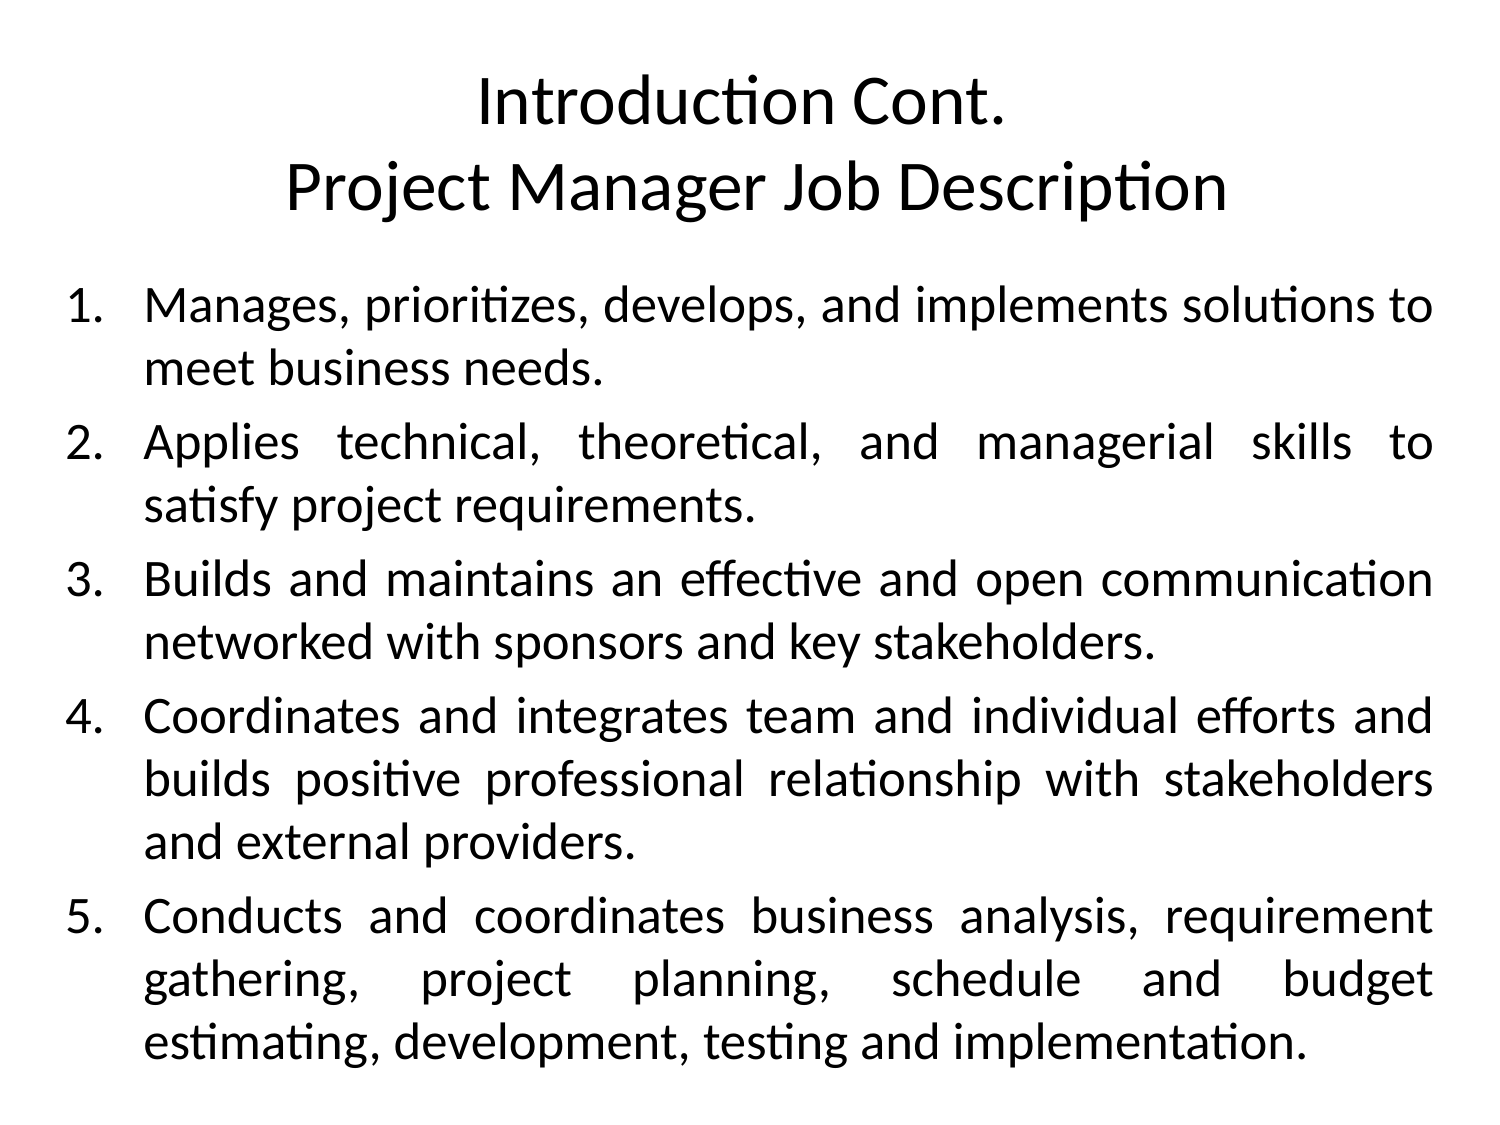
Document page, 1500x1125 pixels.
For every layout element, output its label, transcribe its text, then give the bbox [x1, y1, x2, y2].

title Introduction Cont. Project Manager Job Description [75, 45, 1425, 233]
list Manages, prioritizes, develops, and implements solutions to meet business needs. Applies technical, theoretical, and managerial skills to satisfy project requirements. Builds and maintains an effective and open communication networked with sponsors and key stakeholders. Coordinates and integrates team and individual efforts and builds positive professional relationship with stakeholders and external providers. Conducts and coordinates business analysis, requirement gathering, project planning, schedule and budget estimating, development, testing and implementation. [50, 262, 1450, 1125]
